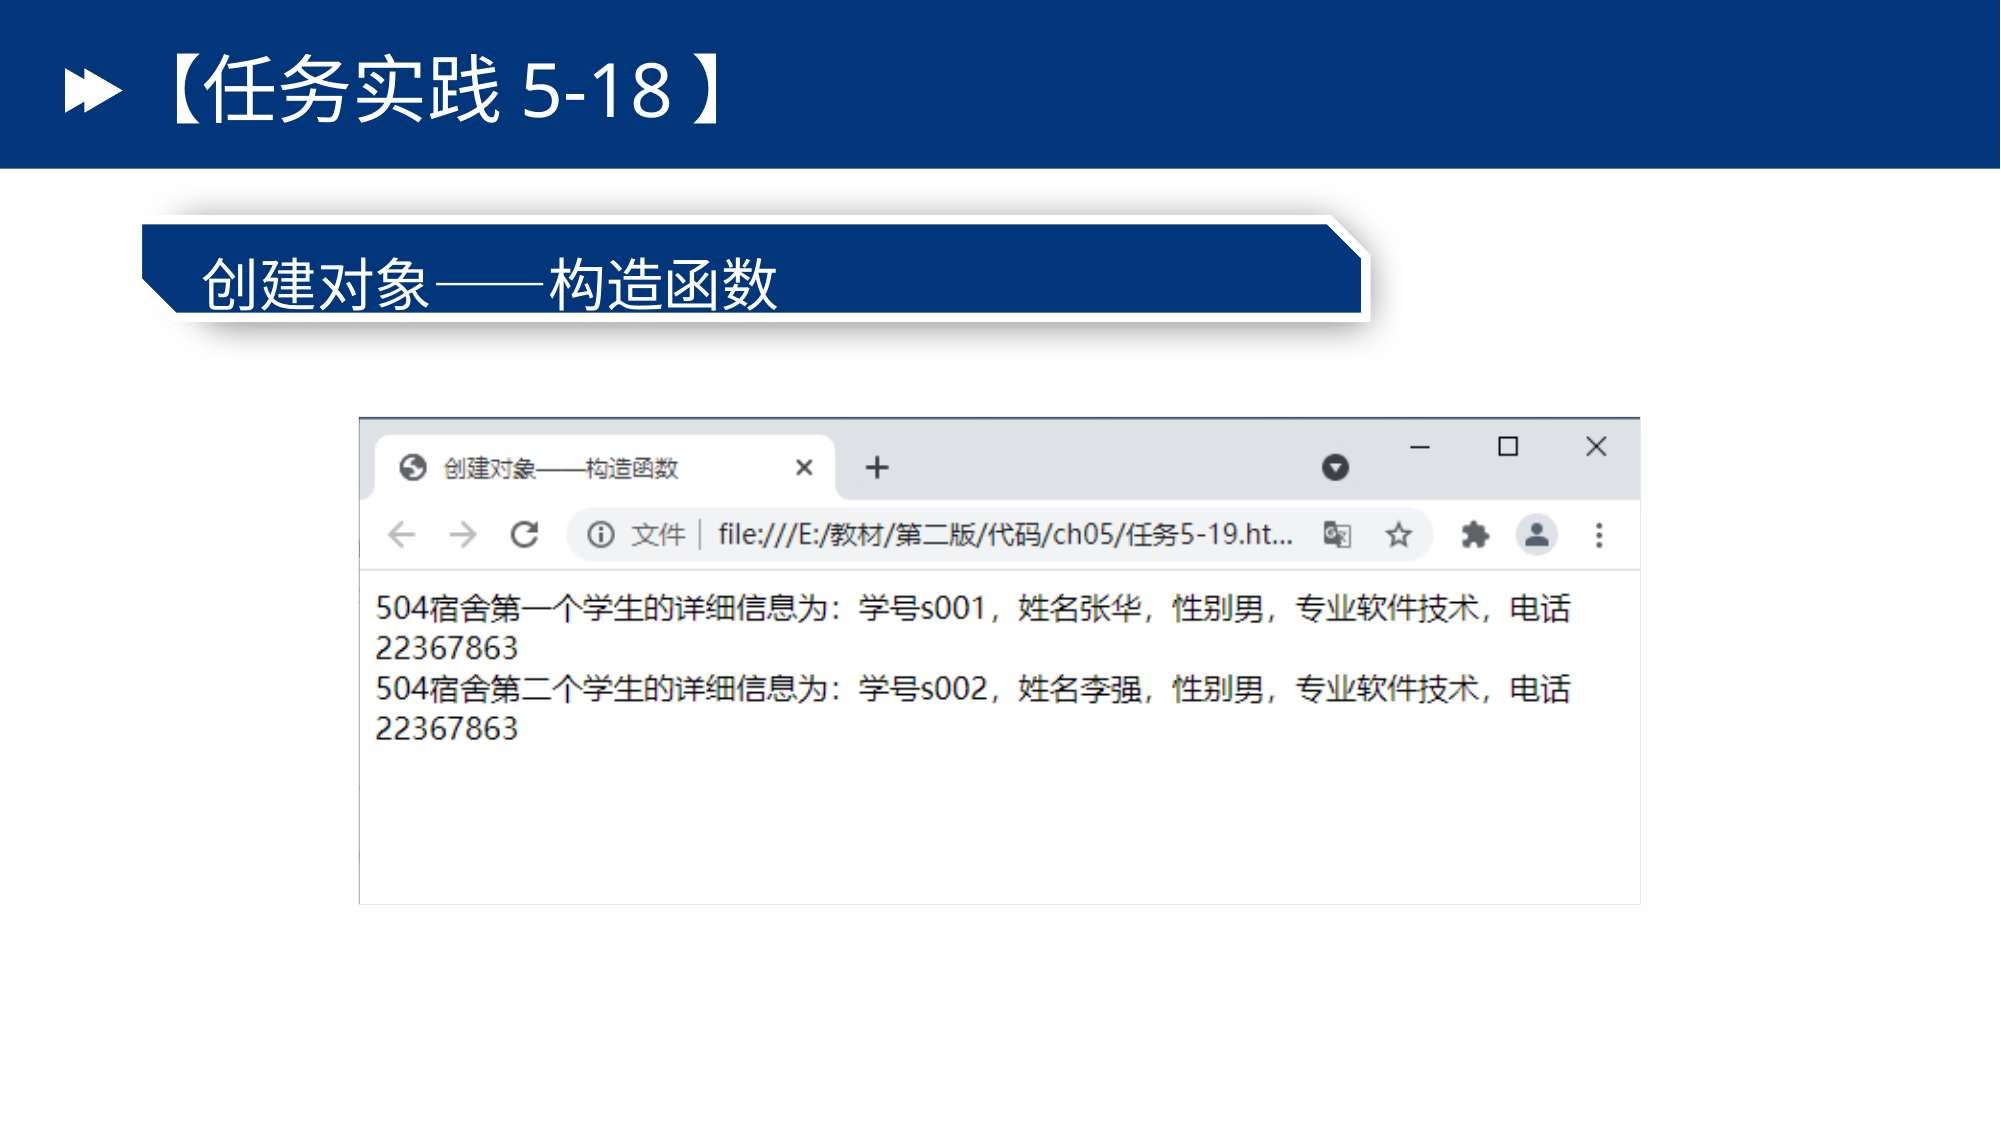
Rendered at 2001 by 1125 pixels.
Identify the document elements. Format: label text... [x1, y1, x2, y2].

list 创建对象——构造函数 [186, 220, 1298, 326]
picture [358, 416, 1641, 905]
title 【任务实践5-18】 [112, 51, 1099, 136]
